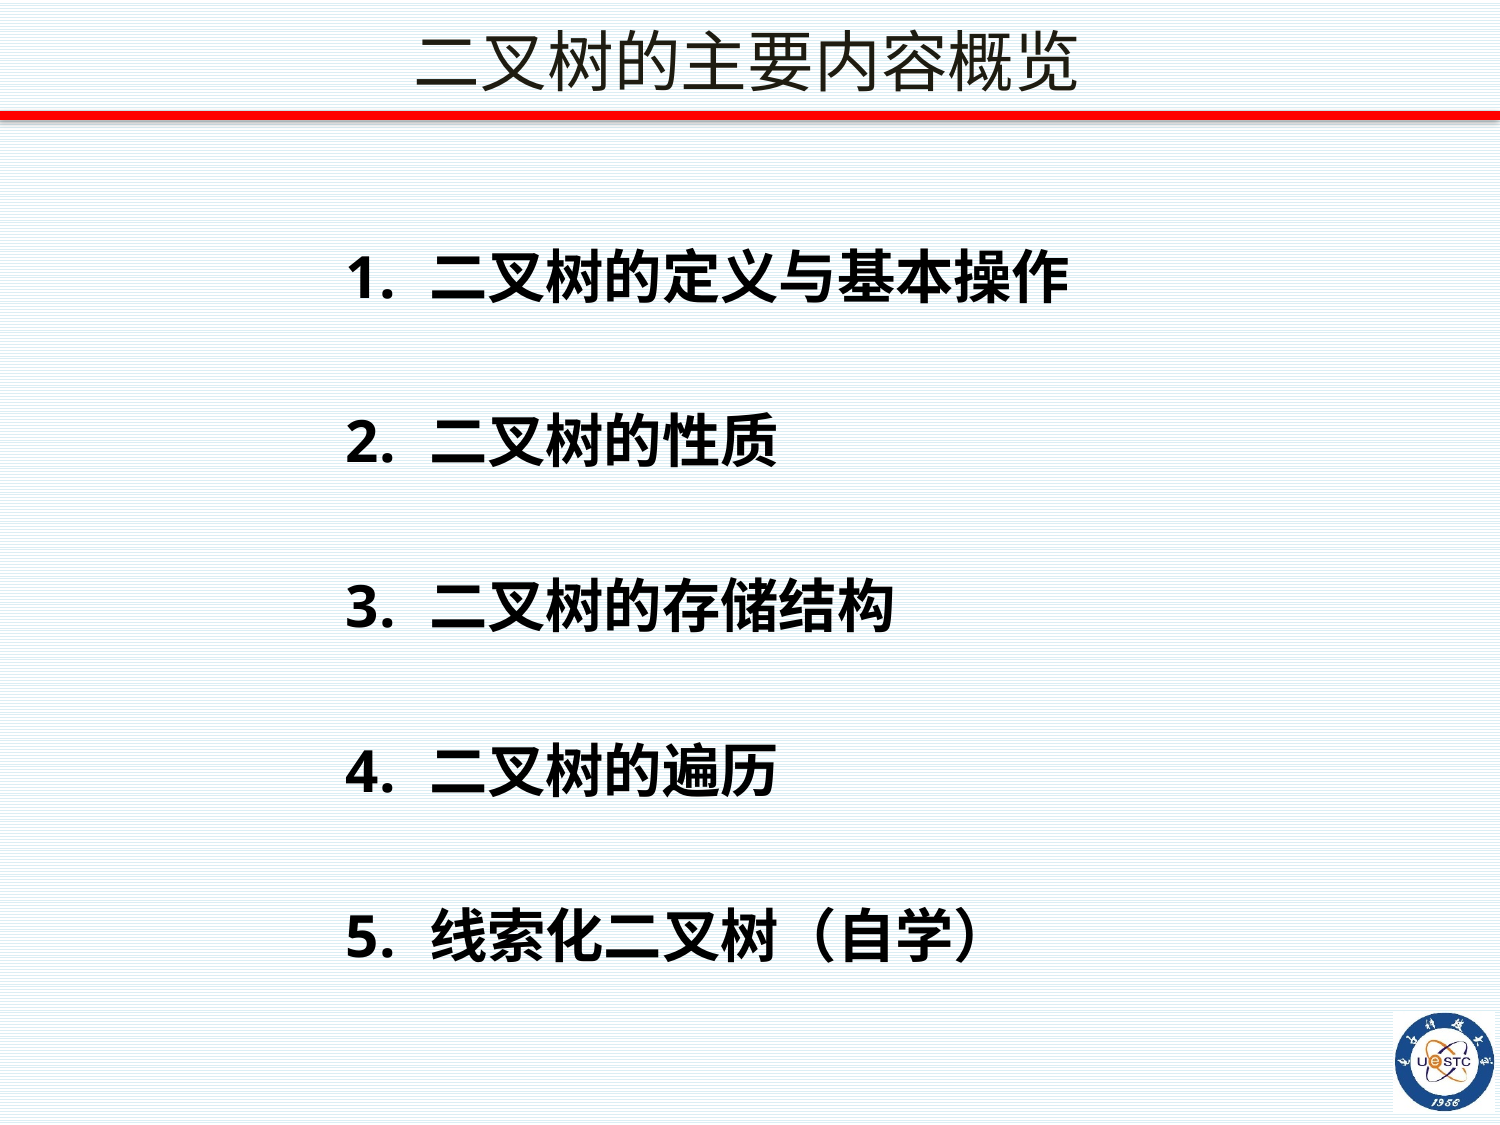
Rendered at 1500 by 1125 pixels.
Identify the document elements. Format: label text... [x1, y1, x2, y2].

picture [1393, 1011, 1495, 1112]
text_box 二叉树的定义与基本操作 二叉树的性质 二叉树的存储结构 二叉树的遍历 线索化二叉树（自学） [329, 162, 1166, 988]
title 二叉树的主要内容概览 [0, 7, 1498, 114]
